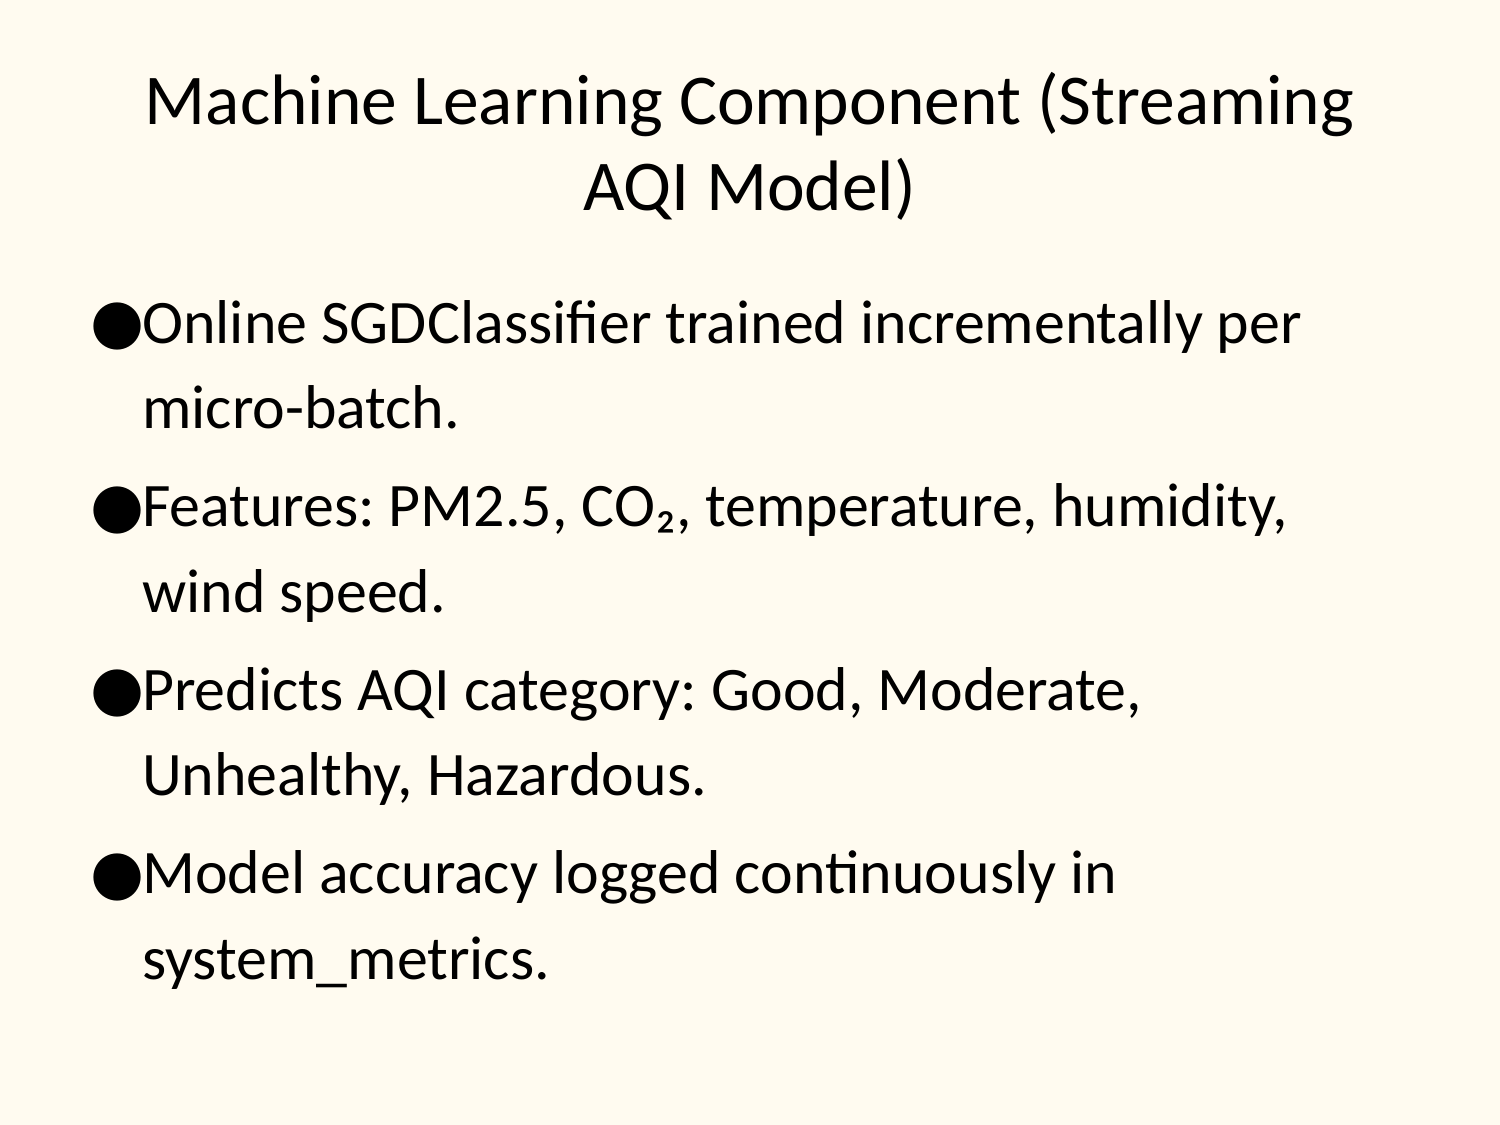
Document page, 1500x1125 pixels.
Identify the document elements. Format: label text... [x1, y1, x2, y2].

list Online SGDClassifier trained incrementally per micro-batch. Features: PM2.5, CO₂, temperature, humidity, wind speed. Predicts AQI category: Good, Moderate, Unhealthy, Hazardous. Model accuracy logged continuously in system_metrics. [75, 262, 1425, 1005]
title Machine Learning Component (Streaming AQI Model) [75, 45, 1425, 233]
